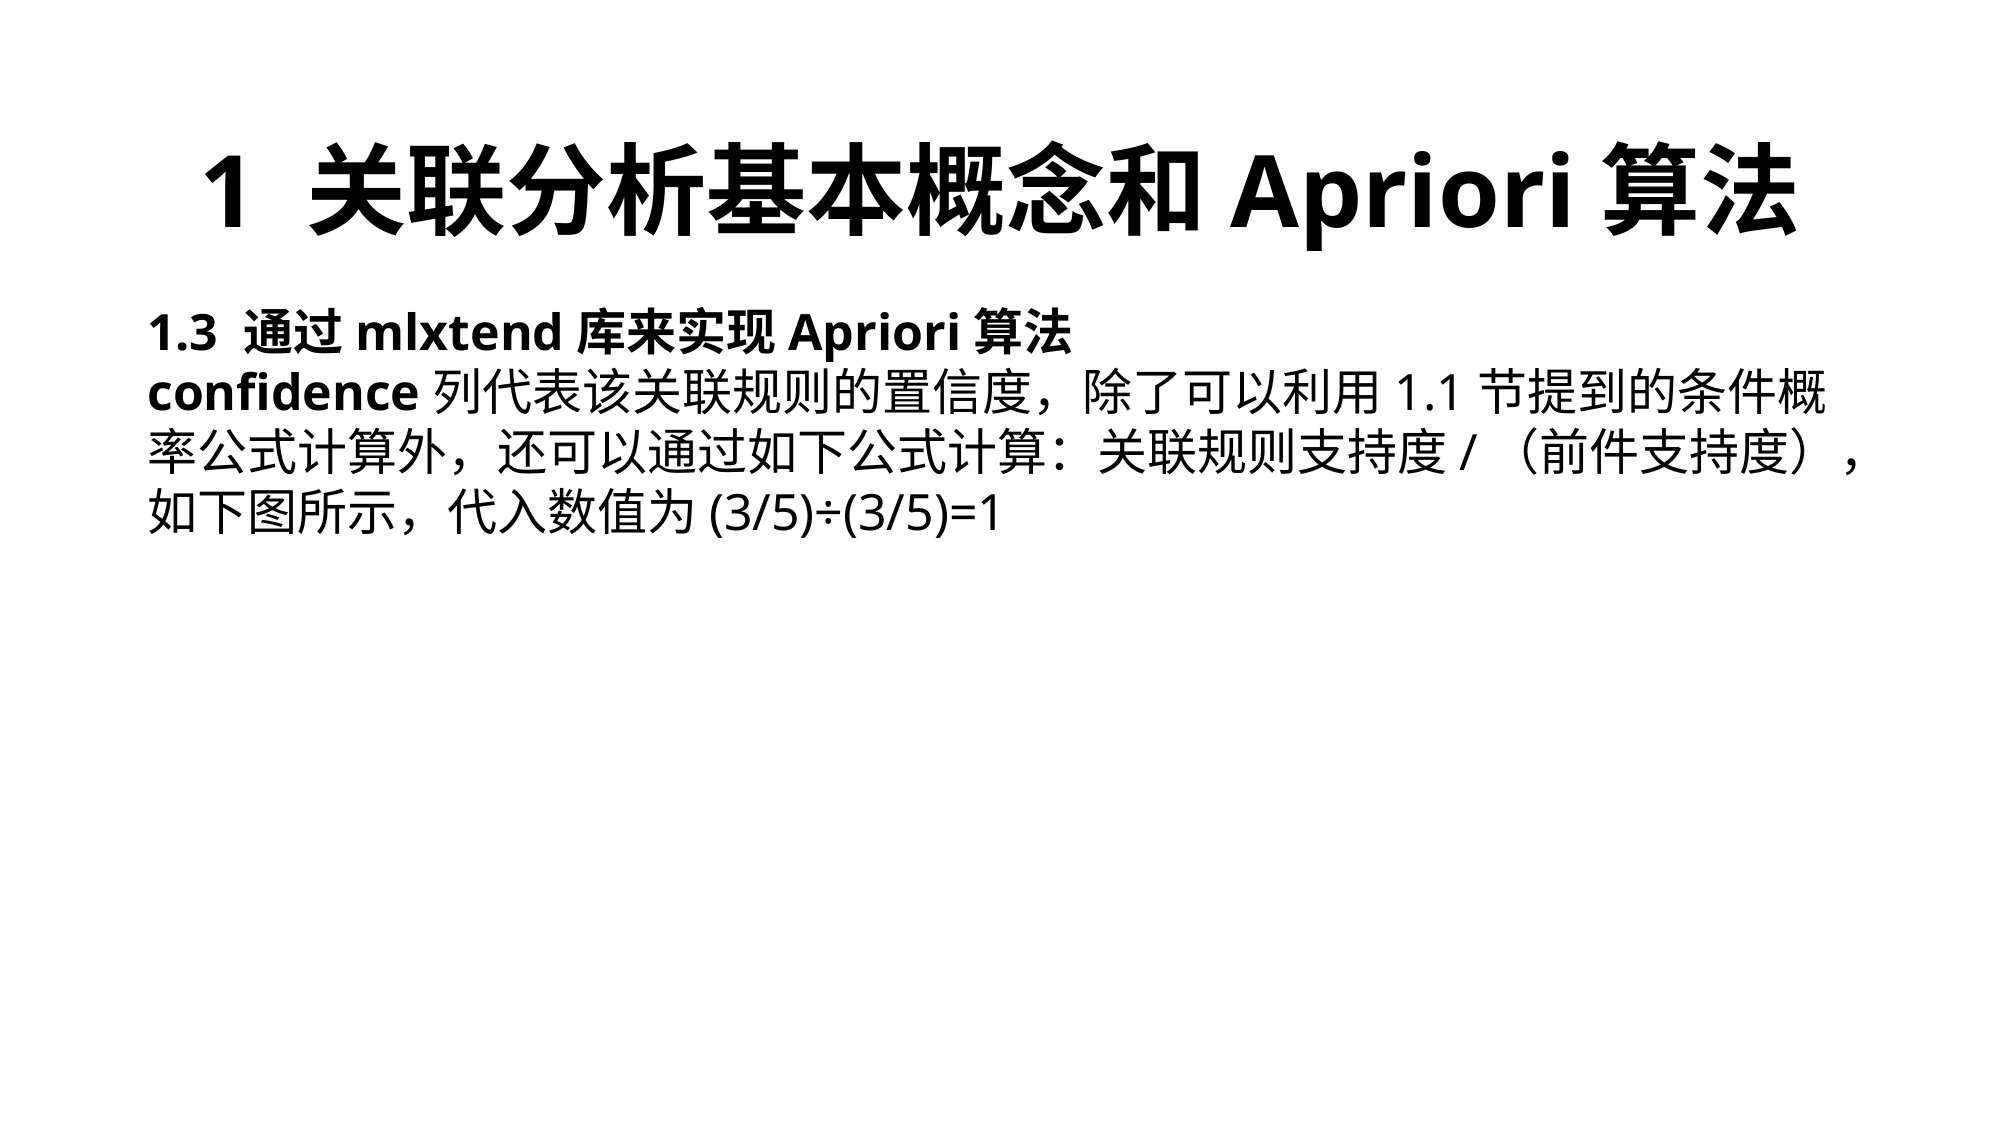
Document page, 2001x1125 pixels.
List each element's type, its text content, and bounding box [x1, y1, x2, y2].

text_box [1122, 409, 1153, 515]
text_box 1 关联分析基本概念和Apriori算法 [112, 119, 1888, 255]
